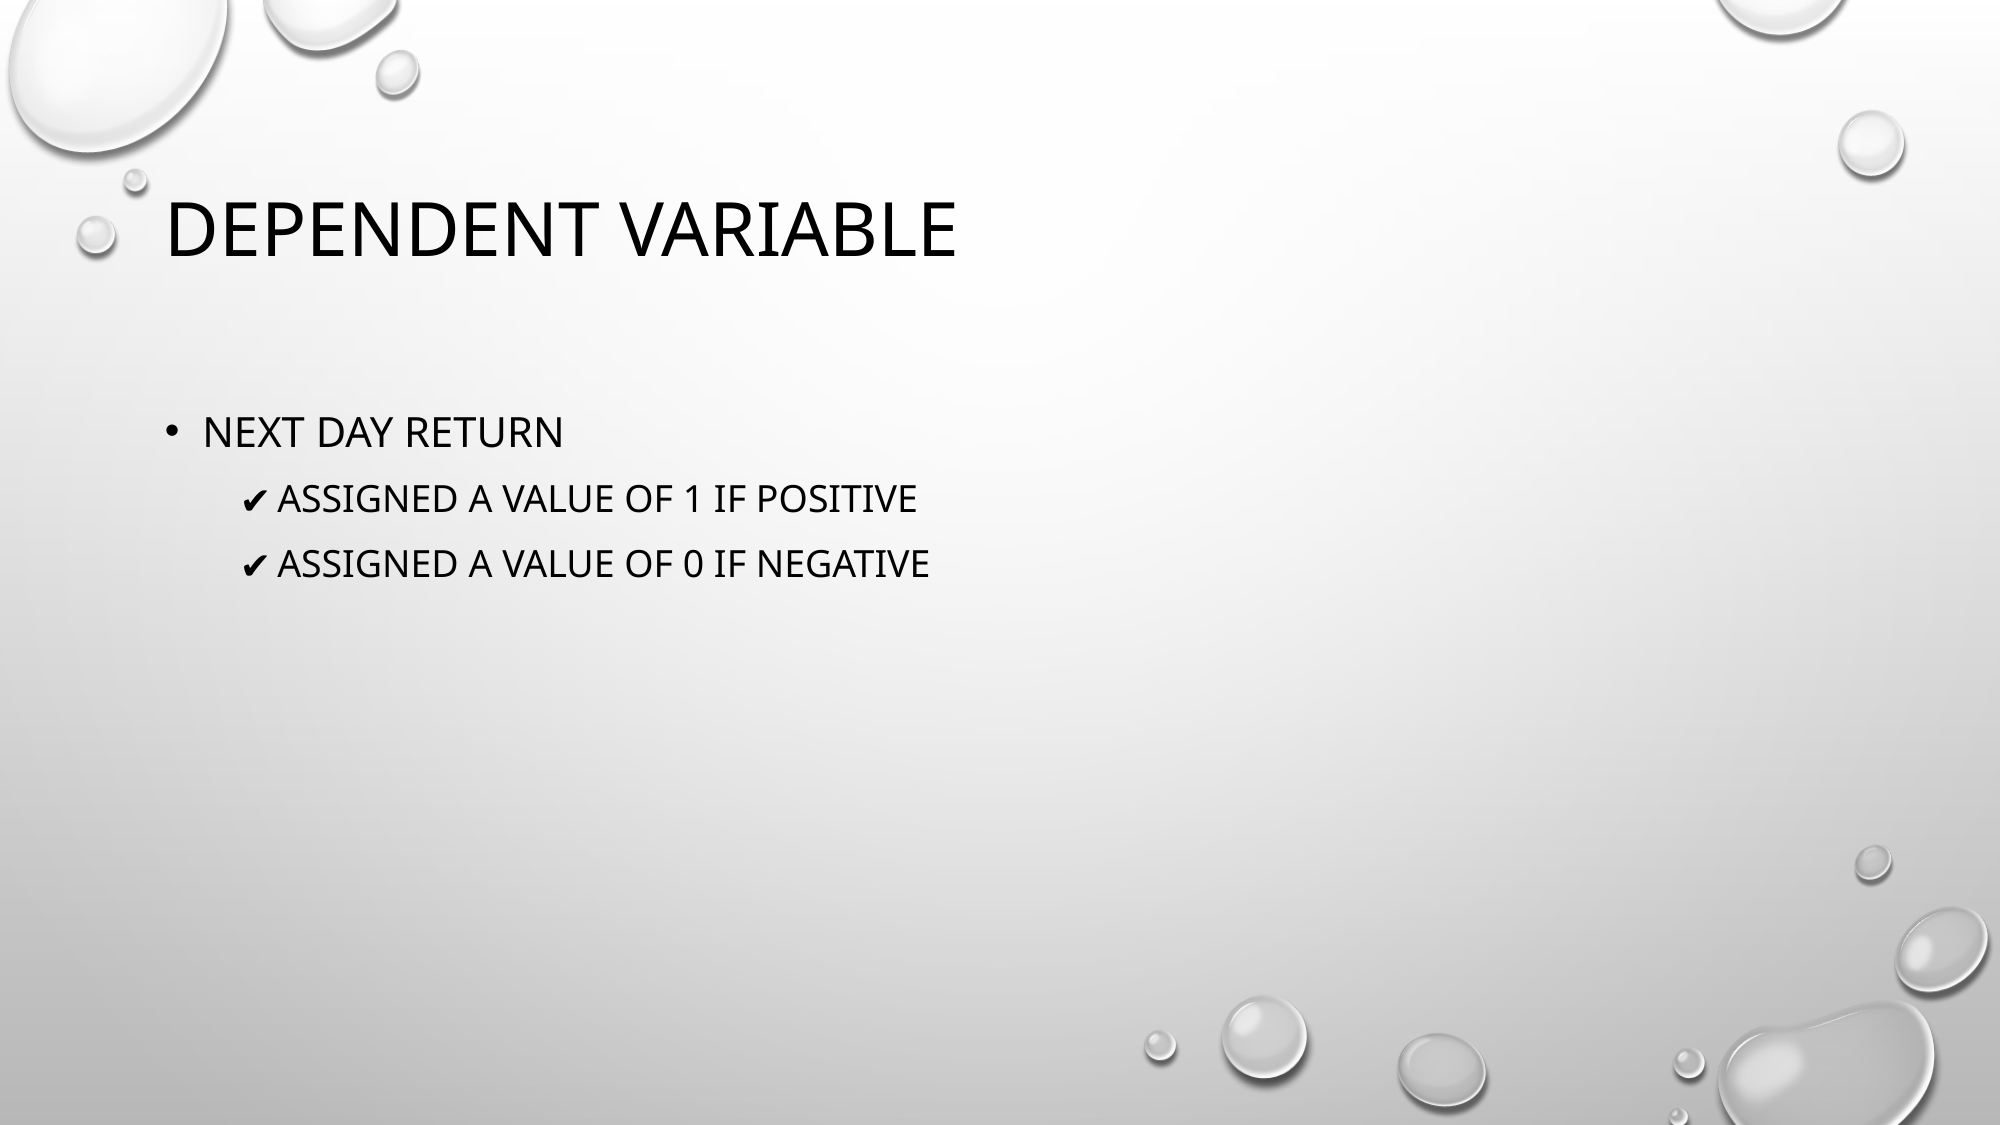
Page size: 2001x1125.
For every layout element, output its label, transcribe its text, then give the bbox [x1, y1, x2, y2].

list NEXT DAY RETURN ASSIGNED A VALUE OF 1 IF POSITIVE ASSIGNED A VALUE OF 0 IF NEGATIVE [149, 388, 1850, 950]
title DEPENDENT VARIABLE [149, 101, 1851, 364]
picture [0, 0, 2000, 1125]
